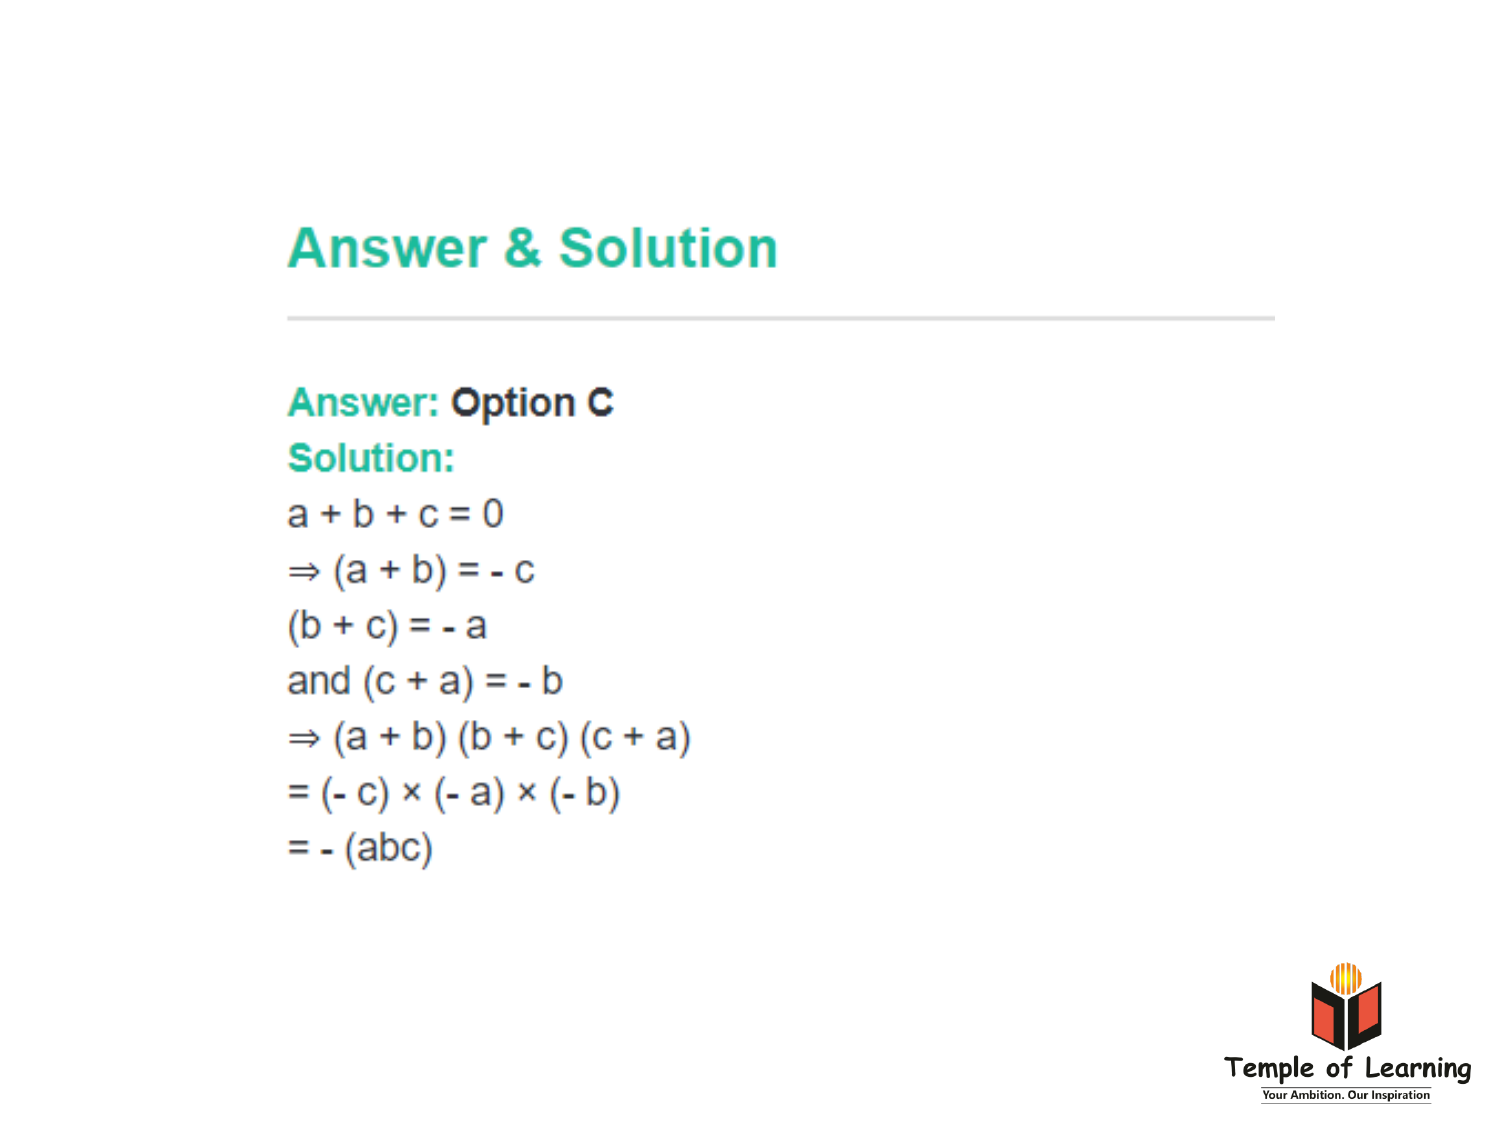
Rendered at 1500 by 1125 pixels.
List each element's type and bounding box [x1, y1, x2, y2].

picture [1224, 962, 1471, 1104]
picture [267, 199, 1276, 888]
